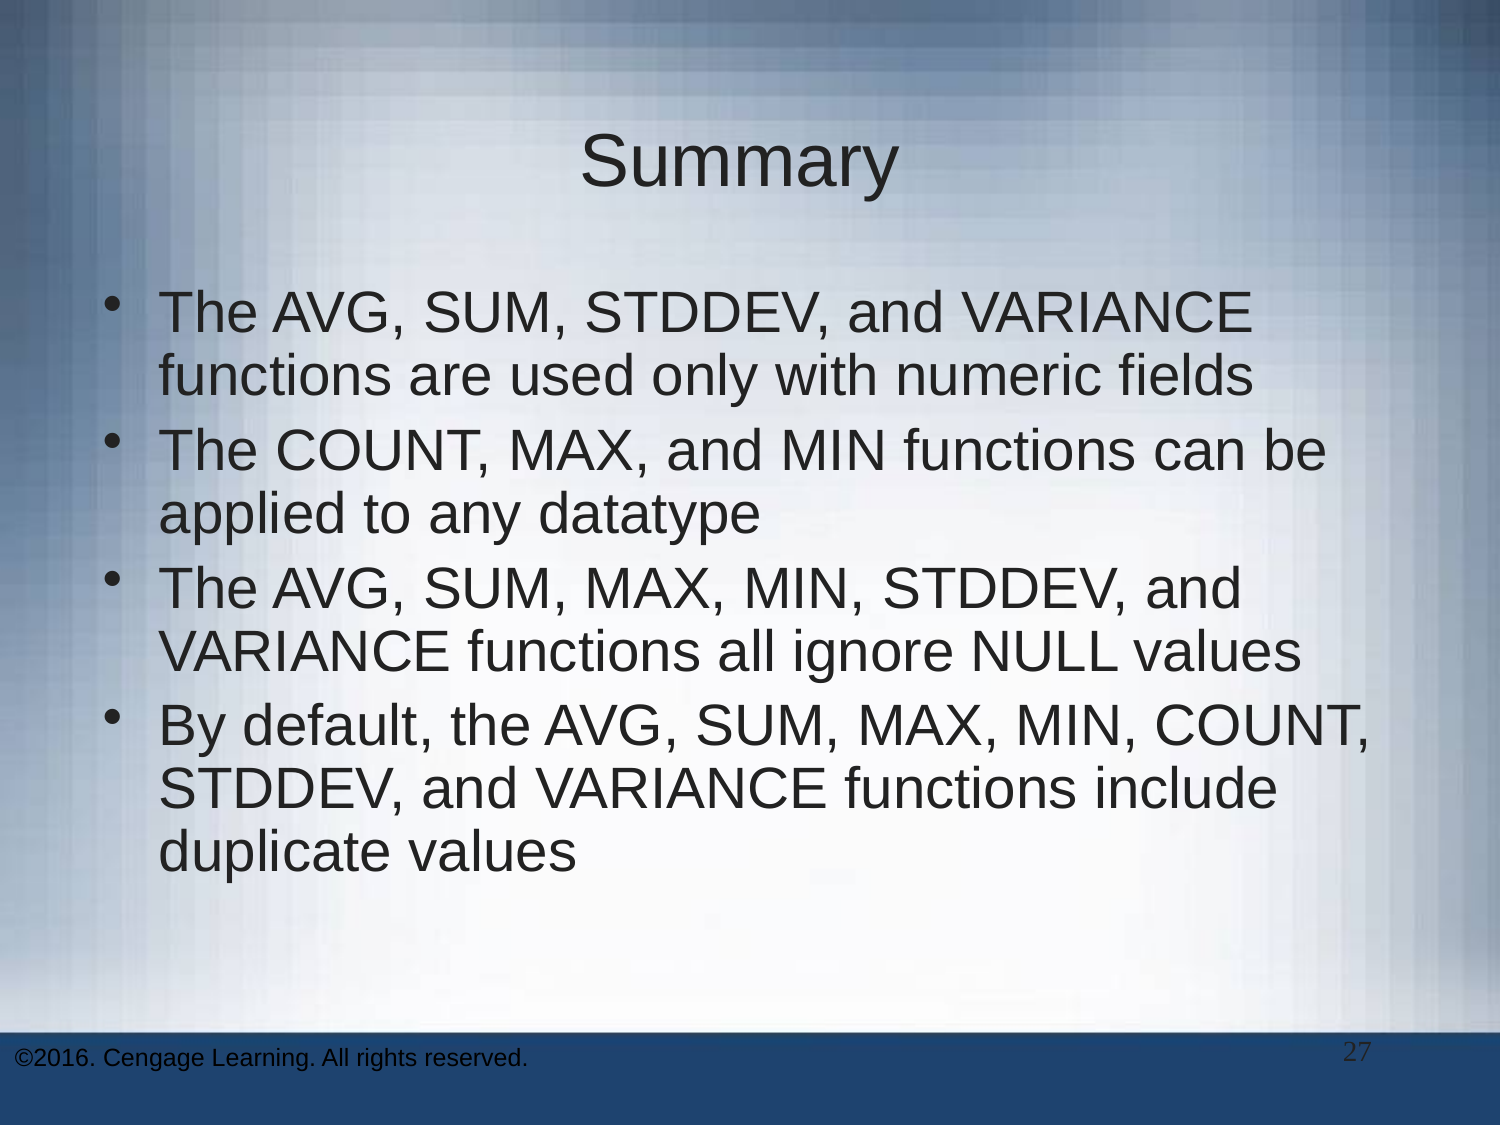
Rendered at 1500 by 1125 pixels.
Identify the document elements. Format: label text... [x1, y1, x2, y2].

text_box ©2016. Cengage Learning. All rights reserved. [0, 1034, 663, 1124]
title Summary [87, 62, 1413, 250]
picture [0, 0, 1500, 1125]
slide_number 27 [1074, 1025, 1388, 1100]
list The AVG, SUM, STDDEV, and VARIANCE functions are used only with numeric fields The COUNT, MAX, and MIN functions can be applied to any datatype The AVG, SUM, MAX, MIN, STDDEV, and VARIANCE functions all ignore NULL values By default, the AVG, SUM, MAX, MIN, COUNT, STDDEV, and VARIANCE functions include duplicate values [87, 275, 1413, 1025]
